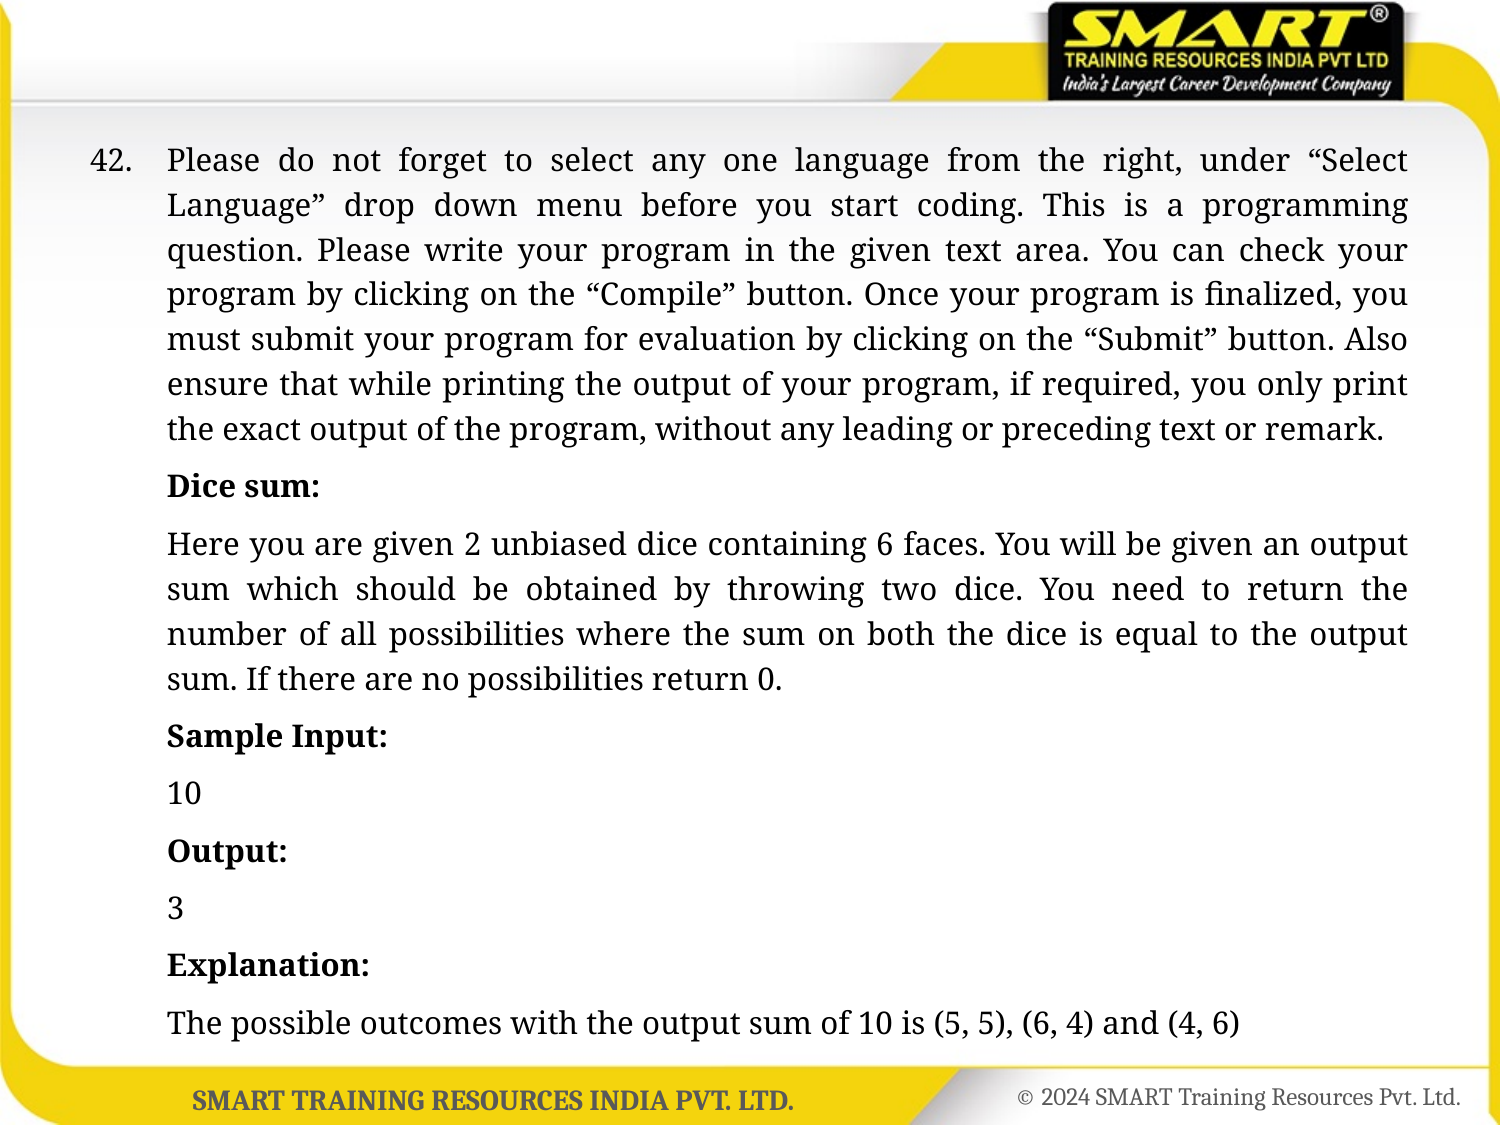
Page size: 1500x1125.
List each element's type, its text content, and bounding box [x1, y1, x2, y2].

picture [0, 0, 1500, 1125]
list 42. Please do not forget to select any one language from the right, under “Select Language” drop down menu before you start coding. This is a programming question. Please write your program in the given text area. You can check your program by clicking on the “Compile” button. Once your program is finalized, you must submit your program for evaluation by clicking on the “Submit” button. Also ensure that while printing the output of your program, if required, you only print the exact output of the program, without any leading or preceding text or remark. Dice sum: Here you are given 2 unbiased dice containing 6 faces. You will be given an output sum which should be obtained by throwing two dice. You need to return the number of all possibilities where the sum on both the dice is equal to the output sum. If there are no possibilities return 0. Sample Input: 10 Output: 3 Explanation: The possible outcomes with the output sum of 10 is (5, 5), (6, 4) and (4, 6) [75, 125, 1425, 1050]
